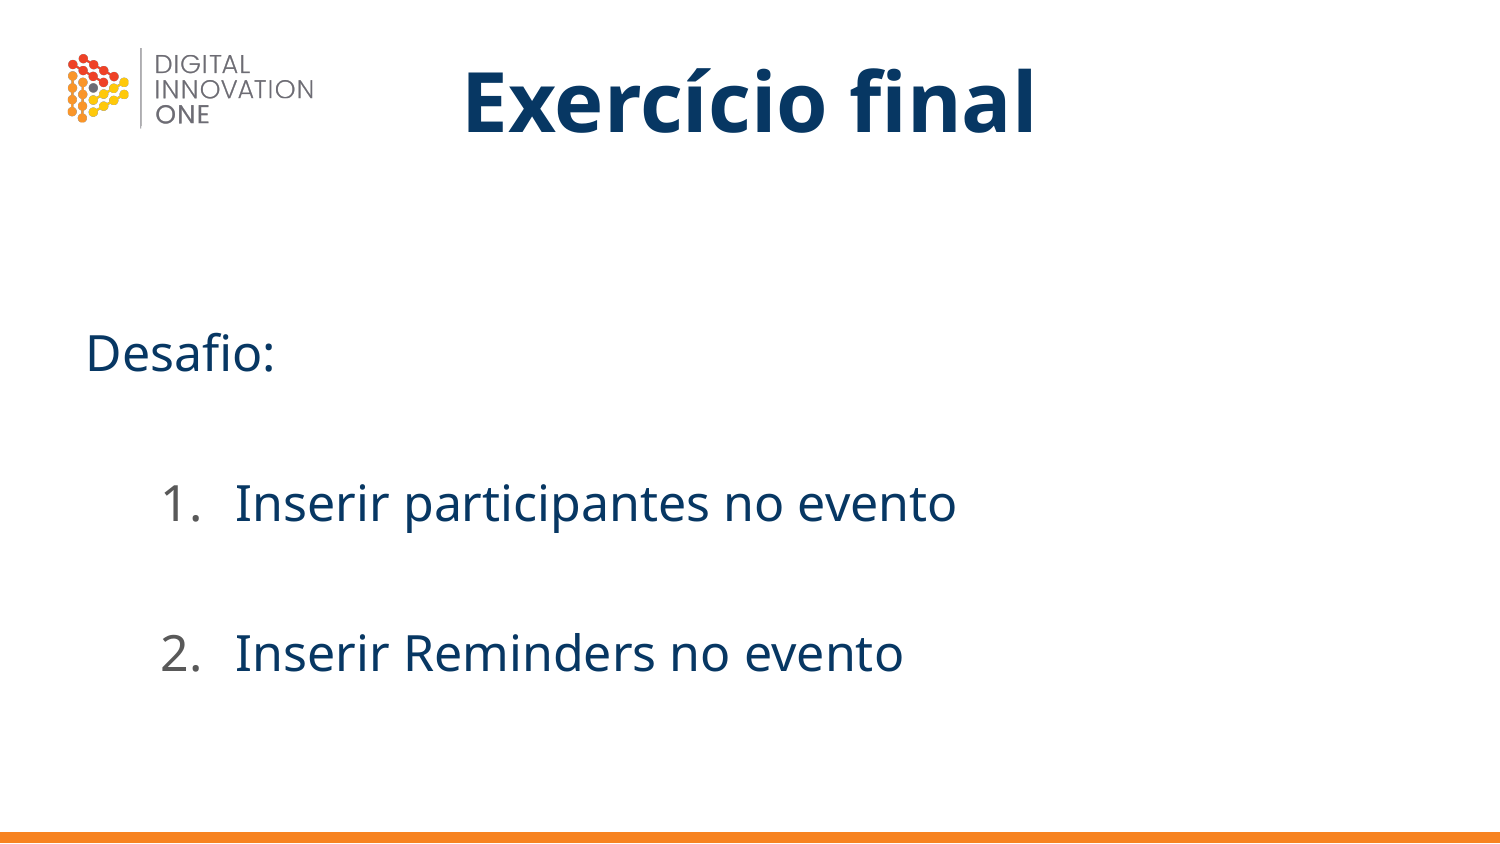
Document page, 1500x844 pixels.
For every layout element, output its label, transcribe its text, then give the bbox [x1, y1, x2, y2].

picture [50, 39, 331, 138]
subtitle Exercício final [51, 50, 1449, 148]
text_box [0, 832, 1500, 843]
text_box Desafio: Inserir participantes no evento Inserir Reminders no evento [58, 216, 1448, 808]
